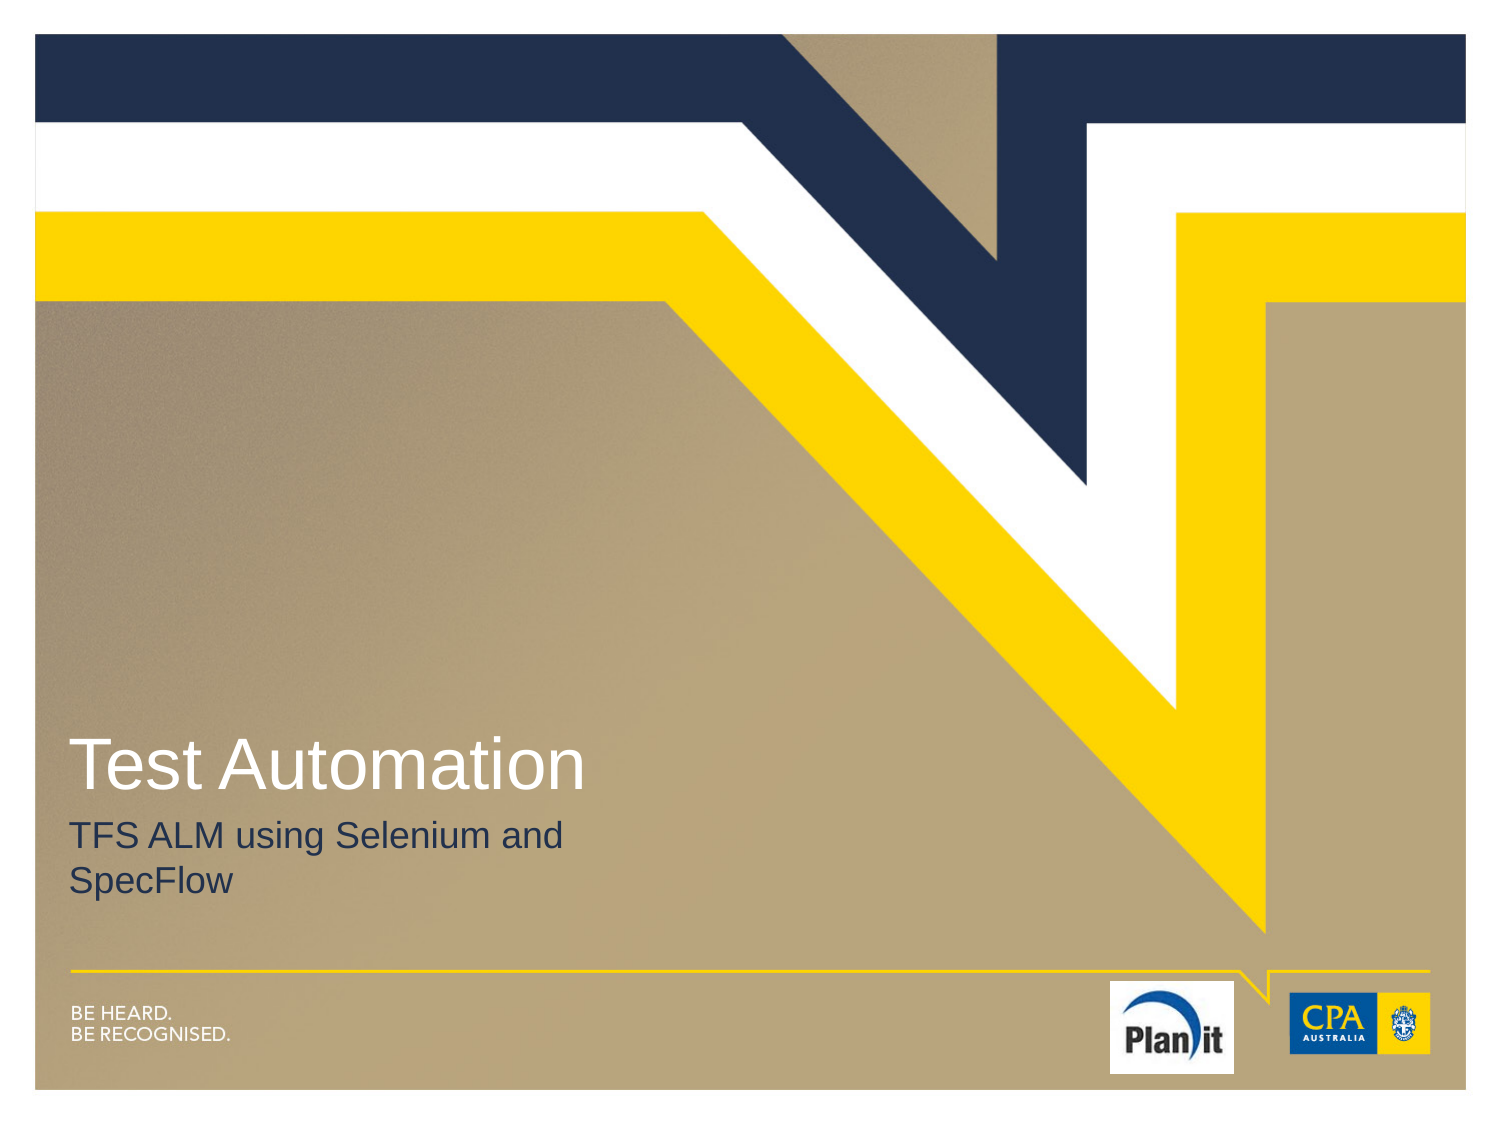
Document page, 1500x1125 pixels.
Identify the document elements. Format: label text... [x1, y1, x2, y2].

list Test Automation TFS ALM using Selenium and SpecFlow [54, 485, 648, 909]
picture [0, 0, 1500, 1125]
